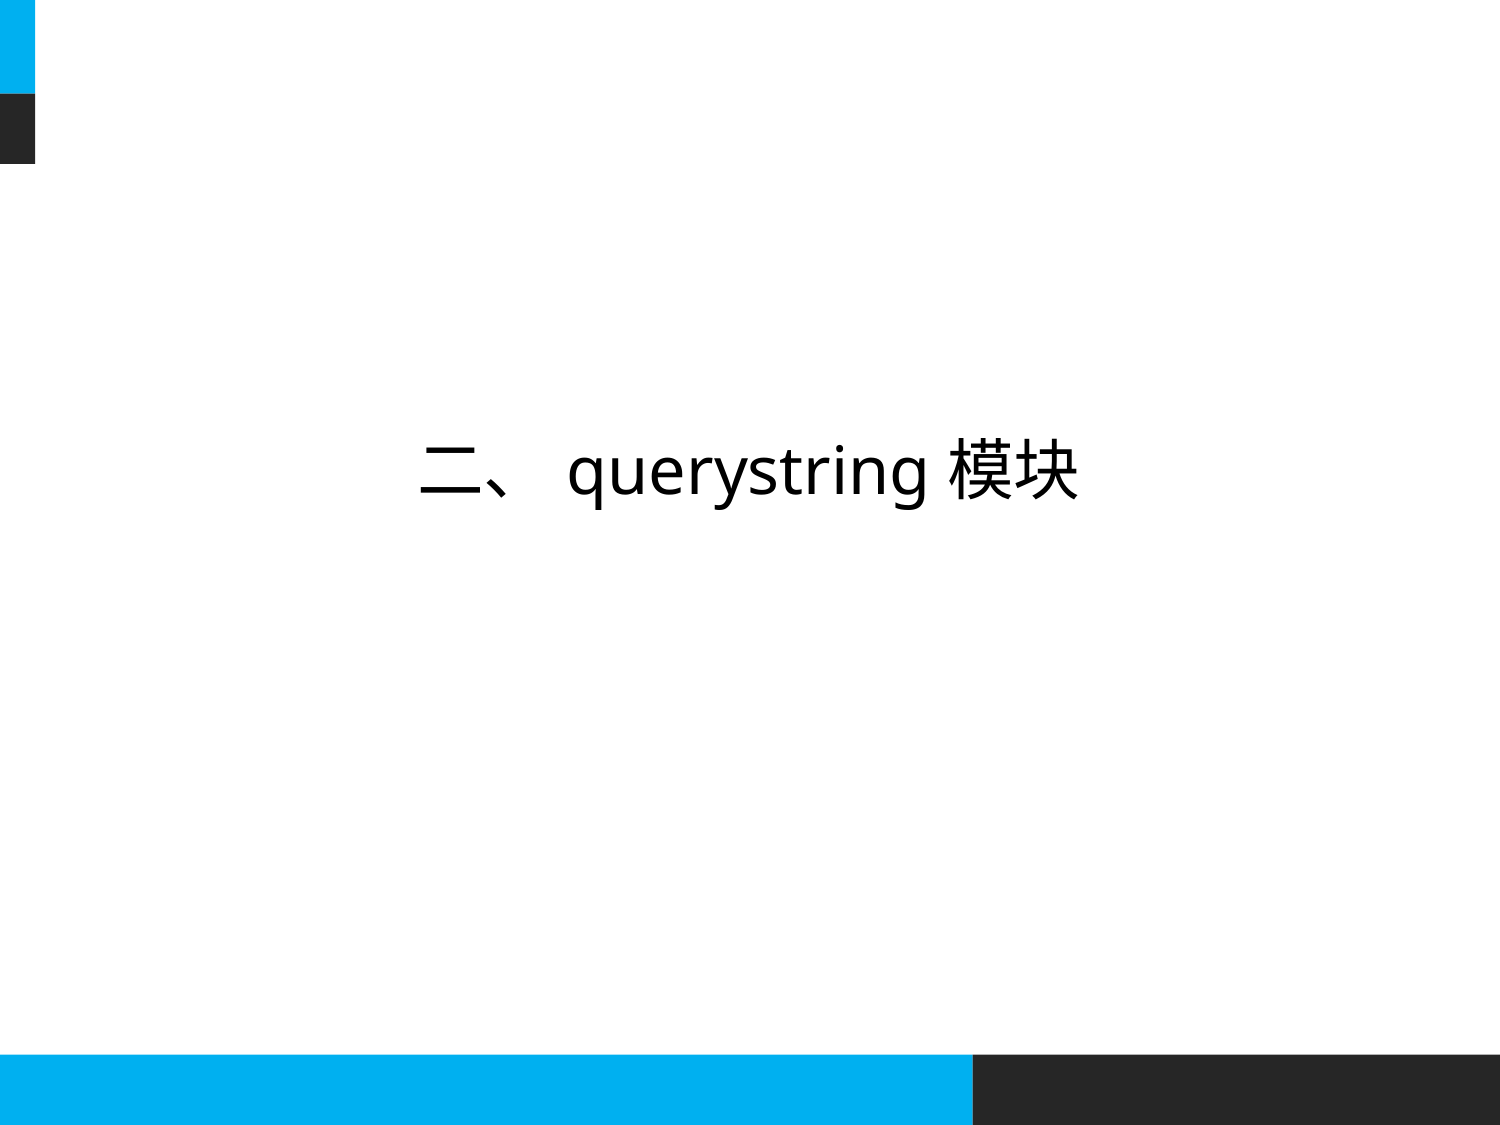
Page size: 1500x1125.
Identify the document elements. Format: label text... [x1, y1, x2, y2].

title 二、querystring模块 [44, 385, 1454, 550]
